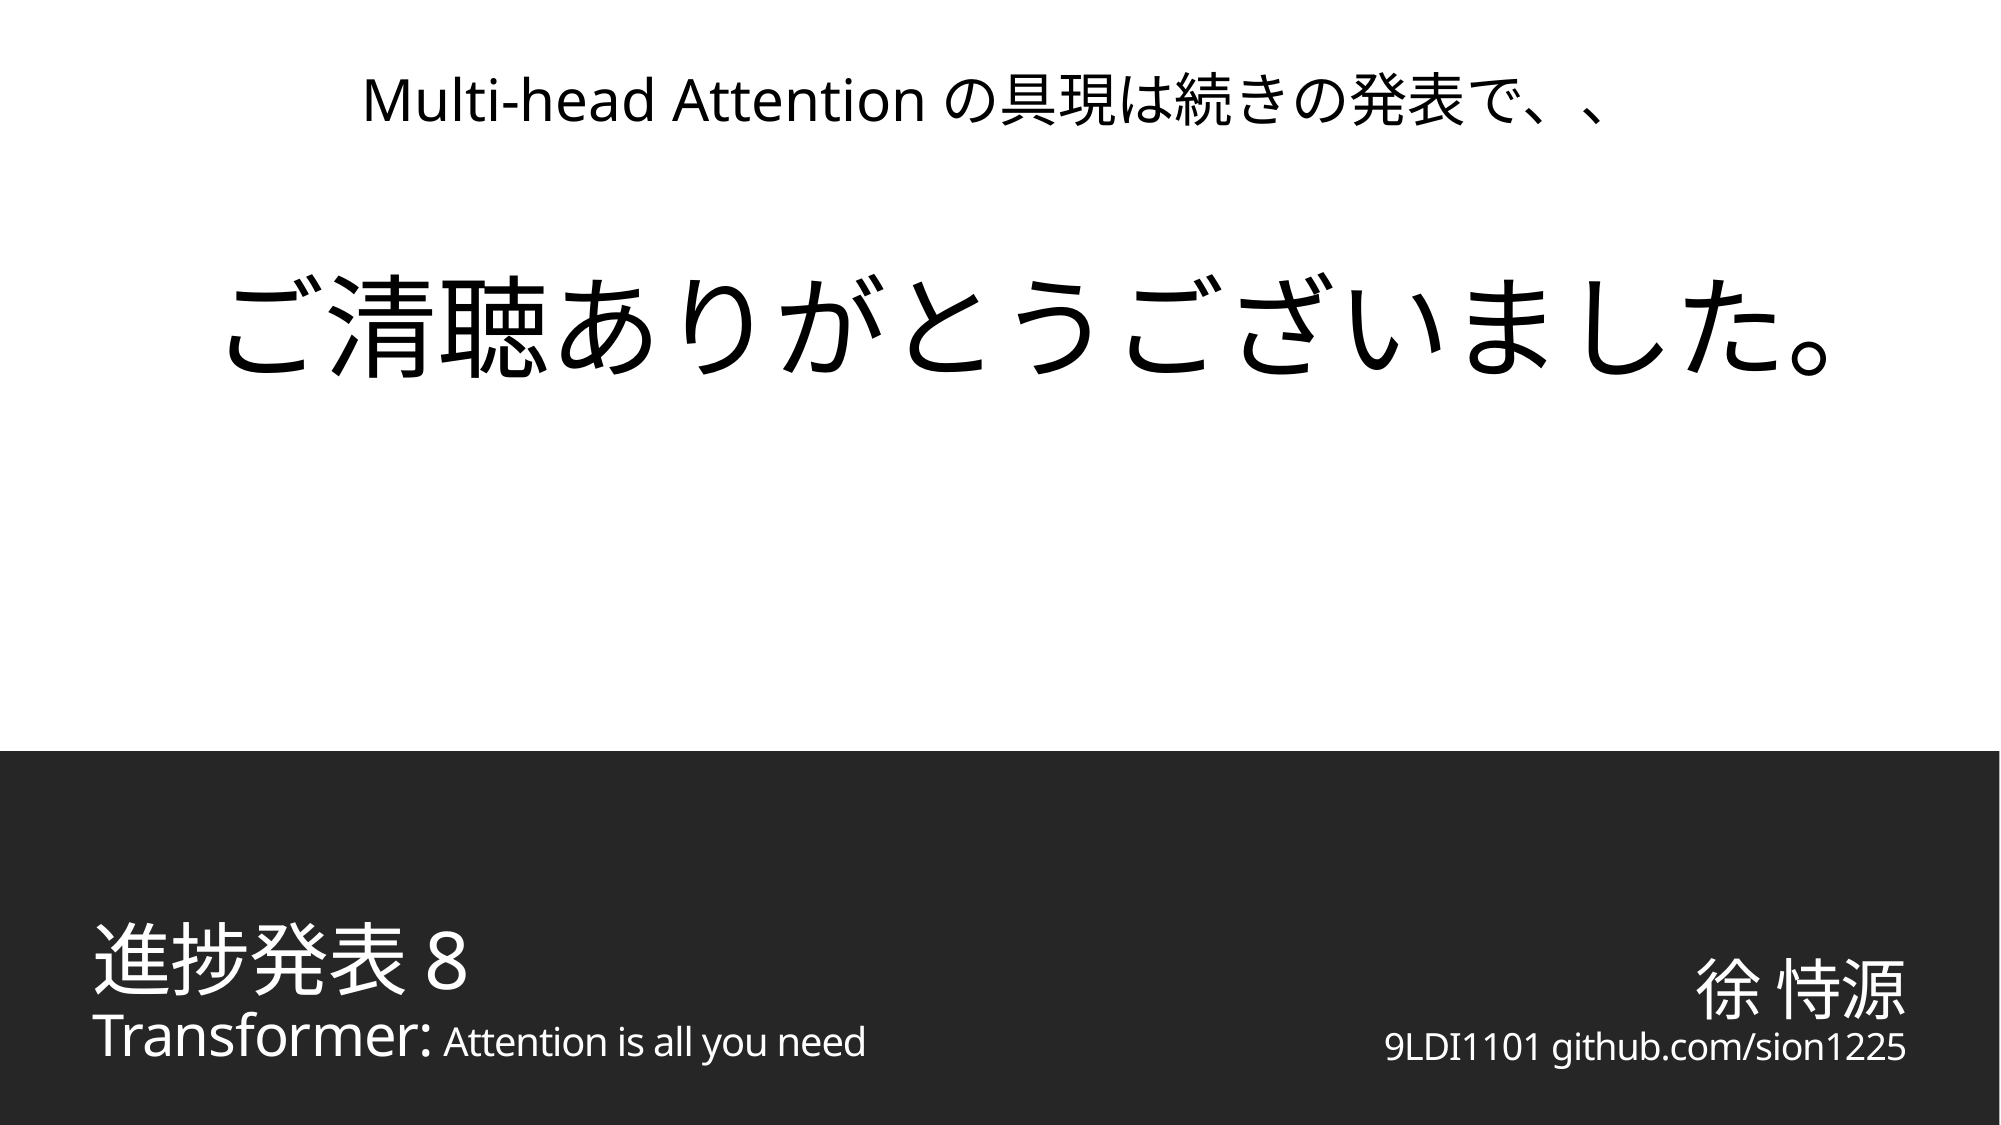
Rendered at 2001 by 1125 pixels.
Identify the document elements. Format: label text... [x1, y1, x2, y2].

text_box 進捗発表8 Transformer: Attention is all you need [77, 917, 999, 1069]
text_box Multi-head Attentionの具現は続きの発表で、、 [77, 56, 1923, 141]
text_box ご清聴ありがとうございました。 [174, 249, 1826, 400]
text_box 徐 恃源 9LDI1101 github.com/sion1225 [999, 917, 1923, 1069]
